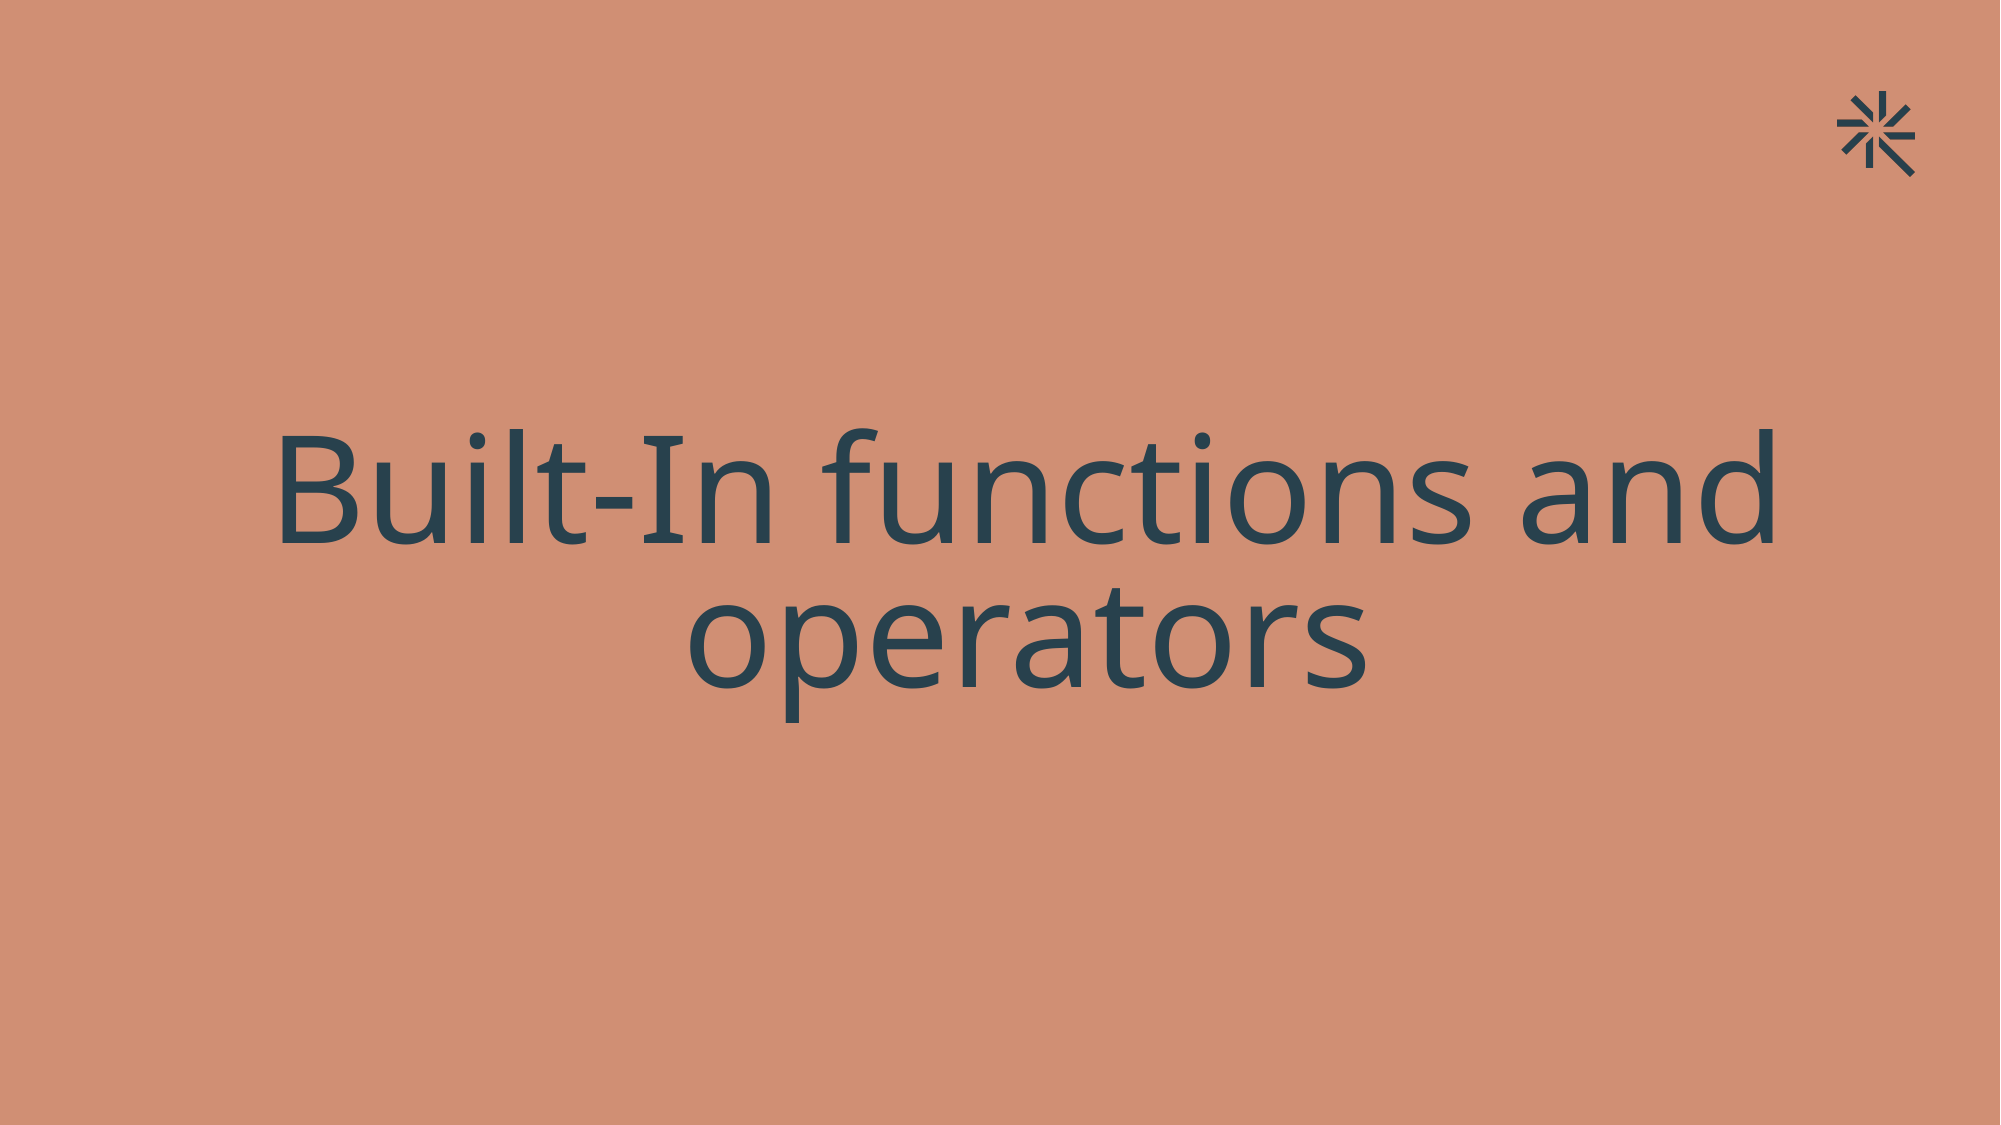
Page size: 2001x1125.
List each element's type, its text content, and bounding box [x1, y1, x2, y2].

title Built-In functions and operators [169, 345, 1886, 801]
picture [1837, 91, 1915, 177]
